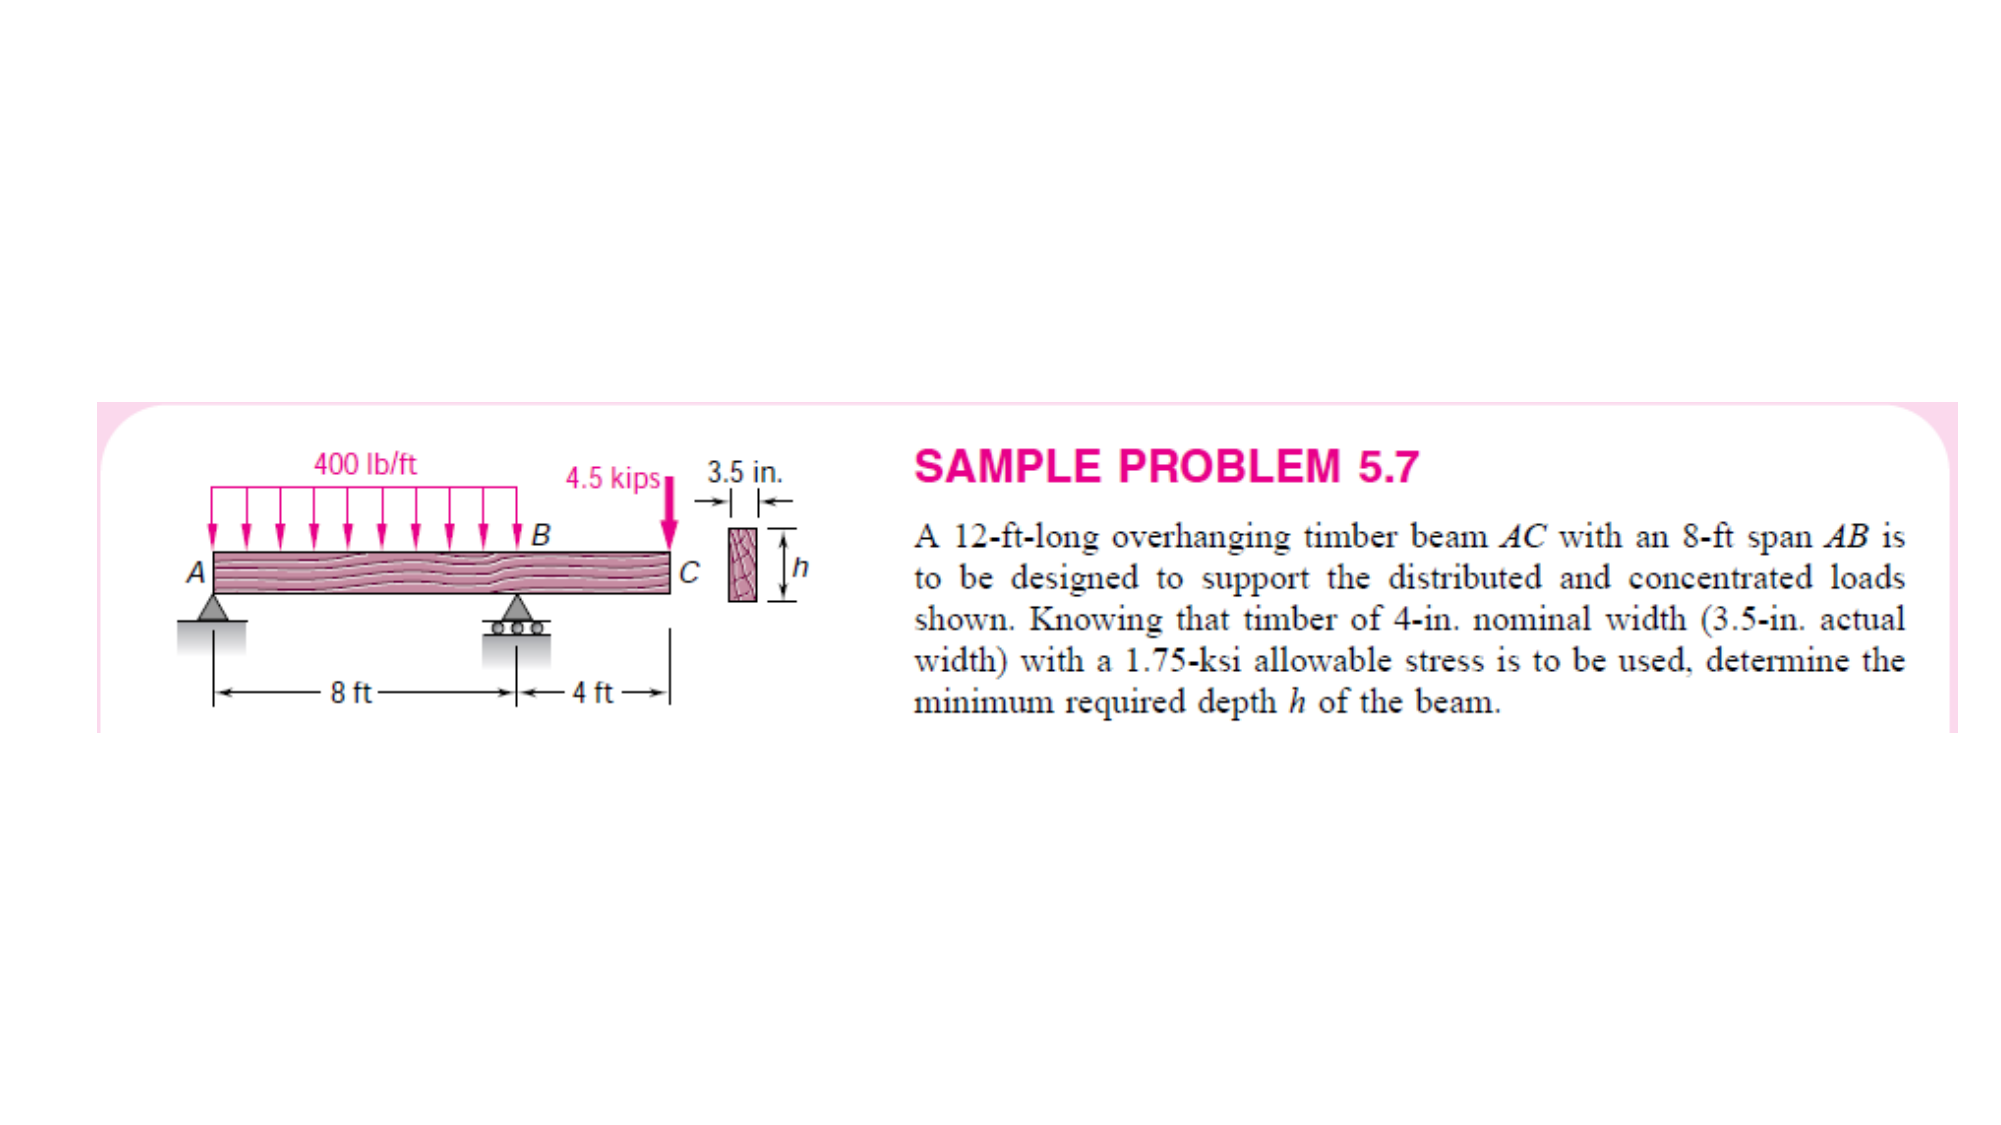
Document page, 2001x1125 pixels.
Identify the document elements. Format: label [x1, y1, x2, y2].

picture [97, 402, 1958, 733]
